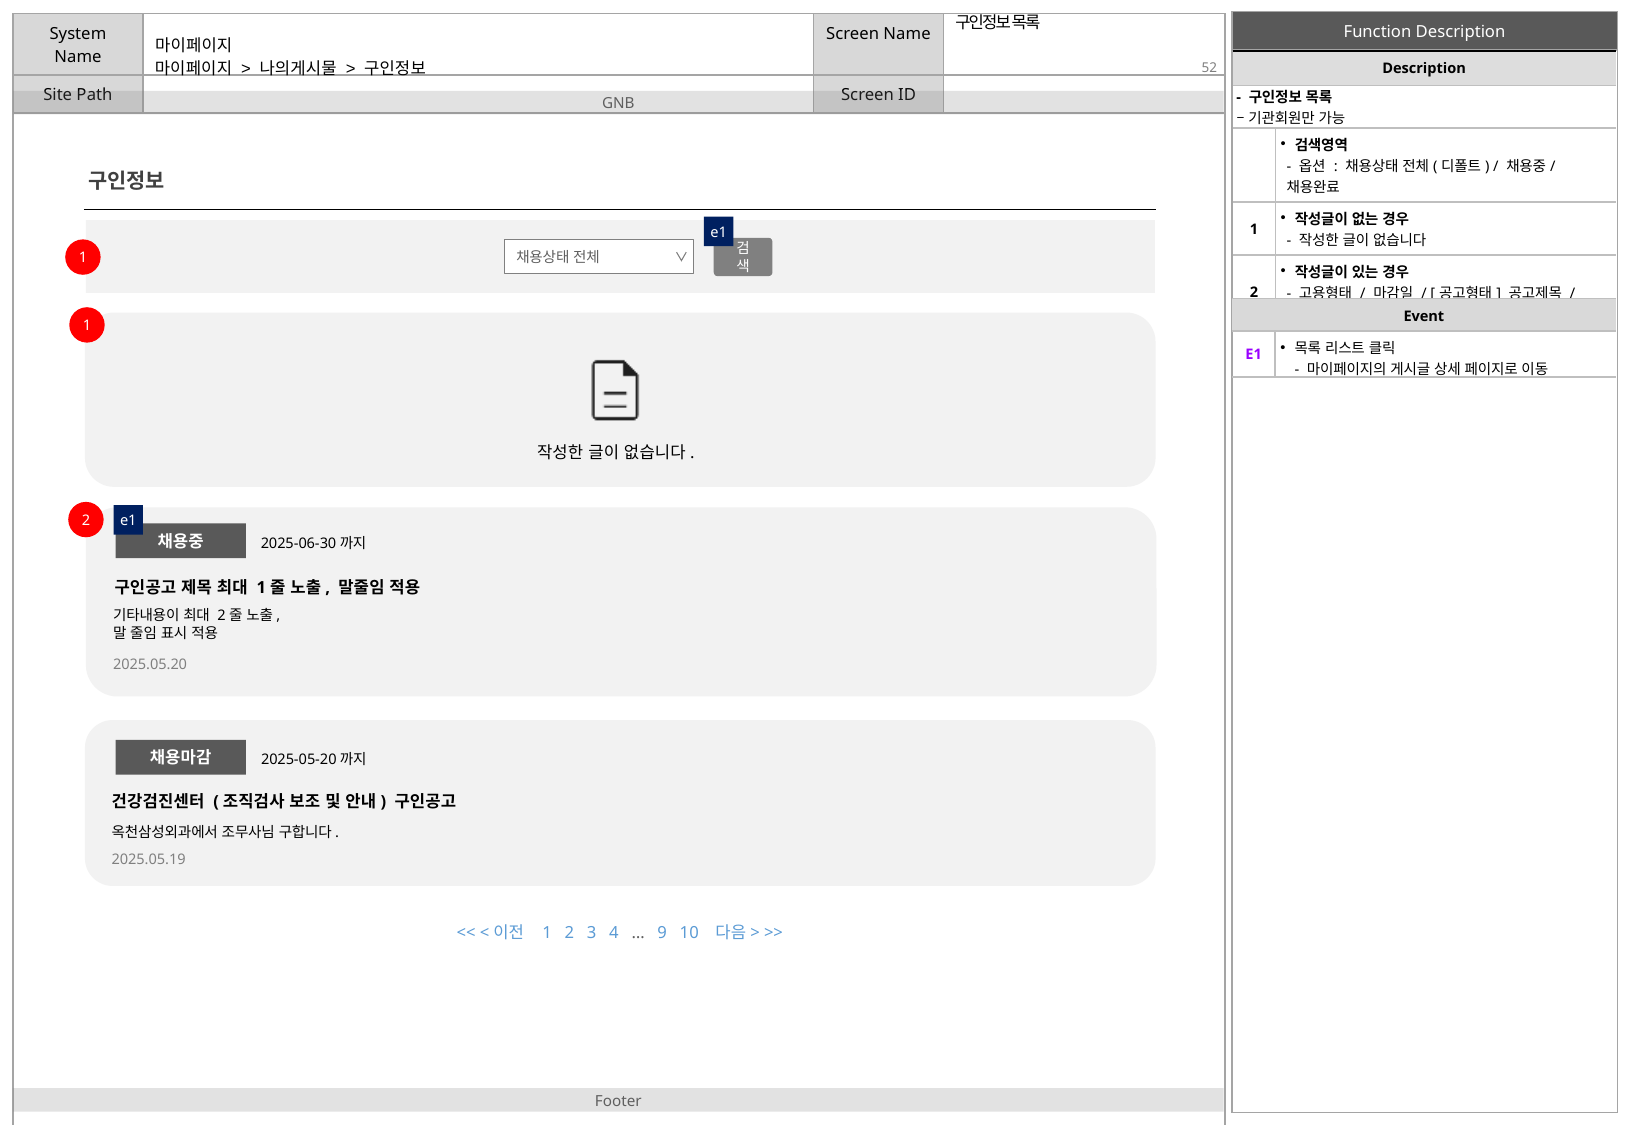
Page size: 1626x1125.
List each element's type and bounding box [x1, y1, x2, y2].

picture [576, 351, 656, 431]
text_box [69, 307, 1158, 489]
table_cell [1232, 332, 1274, 376]
table_header [1232, 299, 1616, 330]
table_cell [1233, 86, 1616, 127]
list [943, 14, 1227, 50]
table_cell [1276, 256, 1616, 298]
table_header [1233, 52, 1616, 85]
table_cell [1233, 256, 1275, 298]
text_box [73, 148, 269, 201]
table_cell [1276, 332, 1616, 376]
text_box [68, 501, 1159, 699]
table_cell [1276, 203, 1616, 254]
table_cell [1276, 129, 1616, 201]
text_box [82, 717, 1158, 889]
table_cell [1233, 203, 1275, 254]
title [143, 52, 813, 87]
table_cell [1233, 129, 1275, 201]
text_box [444, 915, 796, 948]
text_box [65, 216, 1155, 293]
